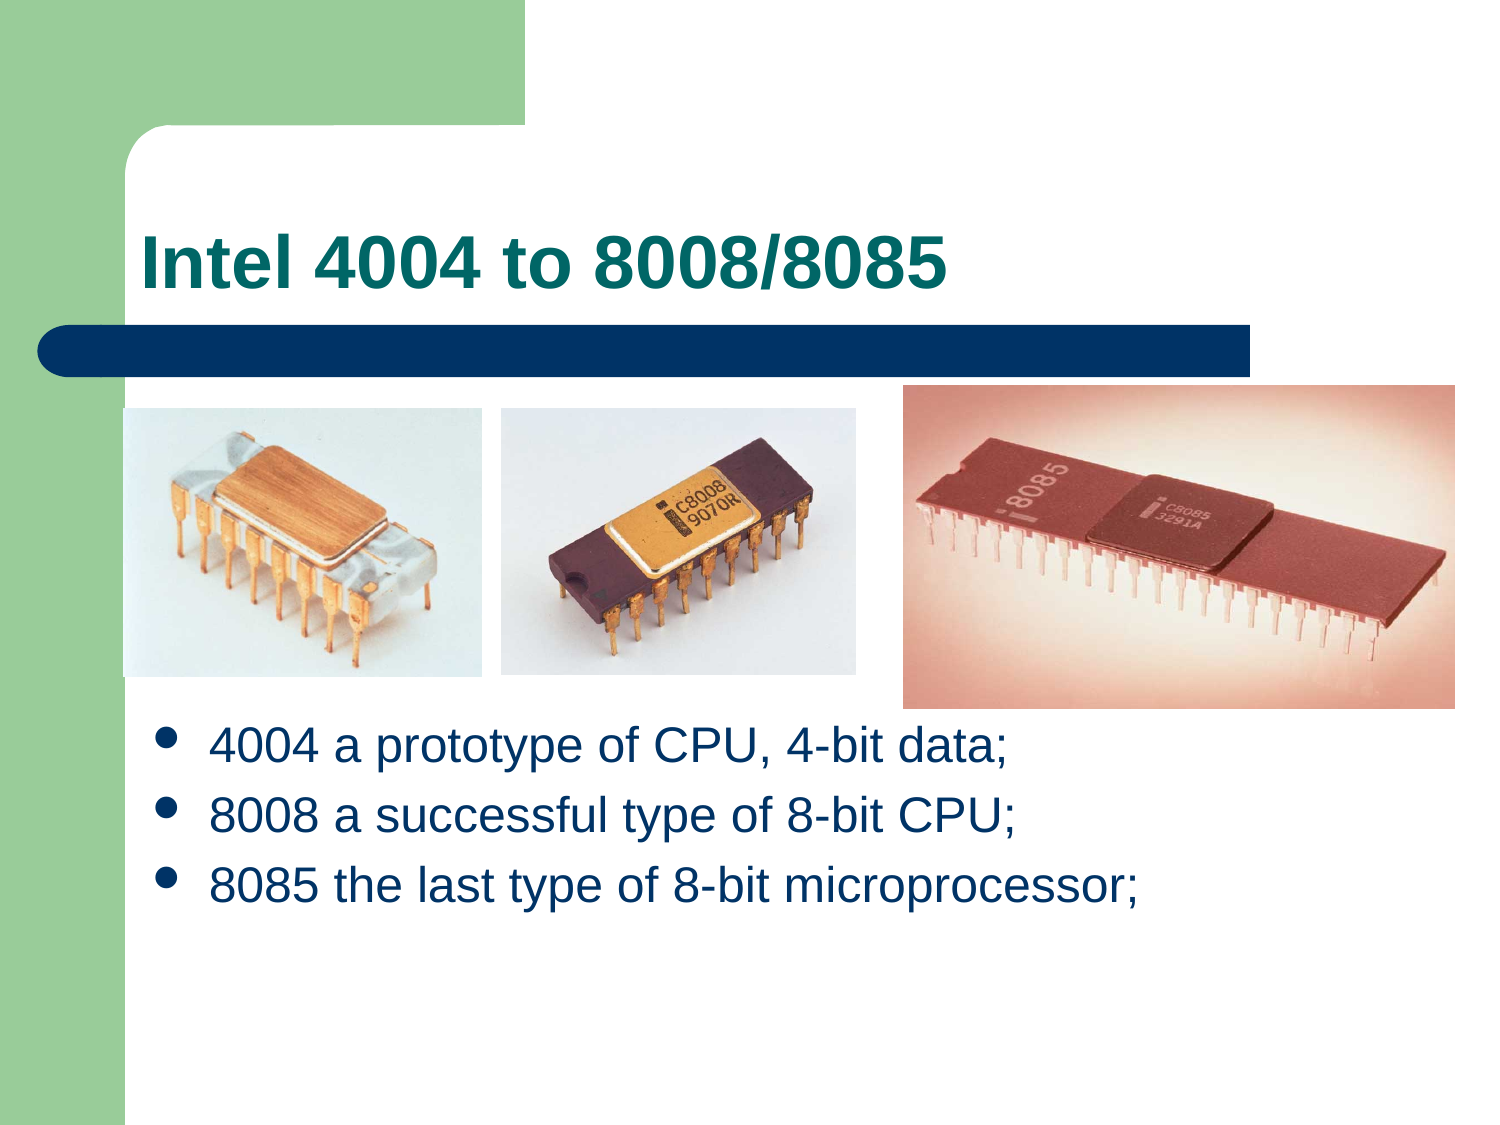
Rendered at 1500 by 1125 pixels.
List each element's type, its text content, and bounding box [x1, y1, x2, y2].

title Intel 4004 to 8008/8085 [125, 125, 1425, 313]
picture [903, 385, 1455, 709]
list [123, 408, 482, 678]
list 4004 a prototype of CPU, 4-bit data; 8008 a successful type of 8-bit CPU; 8085 the last type of 8-bit microprocessor; [137, 705, 1400, 999]
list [501, 408, 857, 675]
